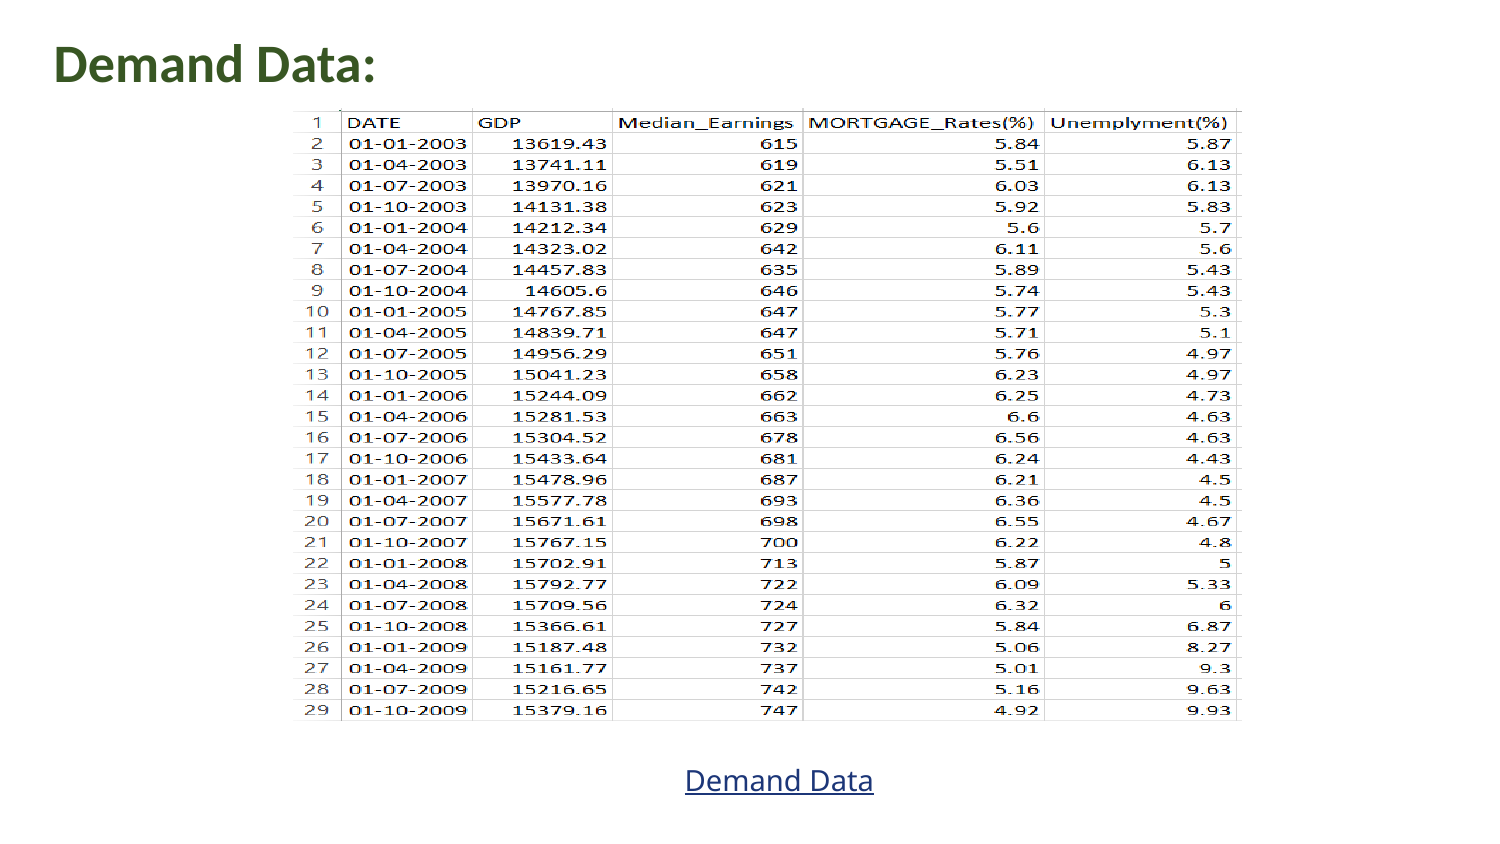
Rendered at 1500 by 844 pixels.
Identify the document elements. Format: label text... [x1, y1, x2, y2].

text_box Demand Data: [42, 20, 736, 109]
text_box Demand Data [669, 746, 940, 809]
picture [292, 108, 1242, 721]
